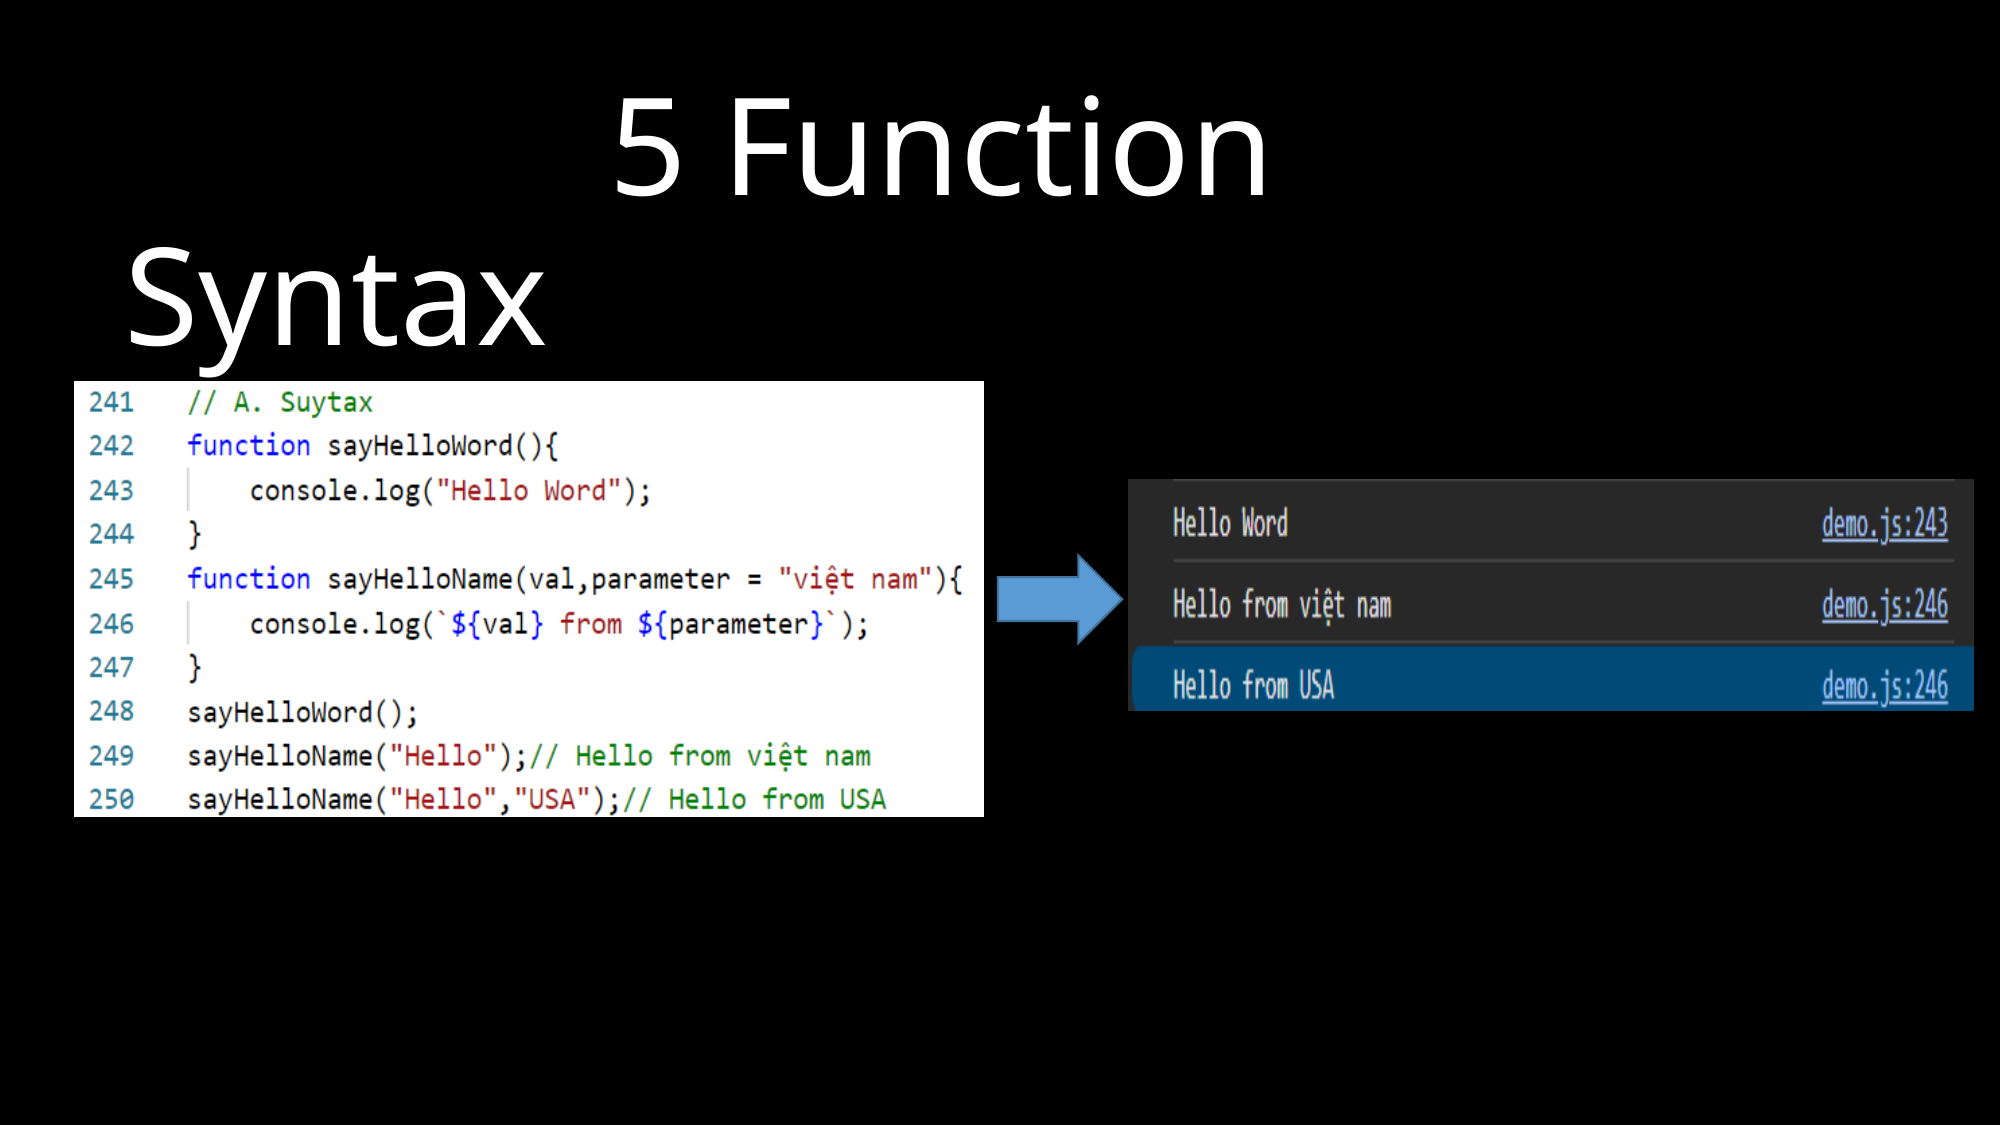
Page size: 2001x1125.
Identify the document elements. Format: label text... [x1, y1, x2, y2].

text_box 5 Function [595, 53, 1291, 231]
picture [74, 381, 984, 817]
picture [1128, 479, 1974, 711]
text_box [996, 552, 1124, 646]
text_box Syntax [109, 202, 564, 380]
